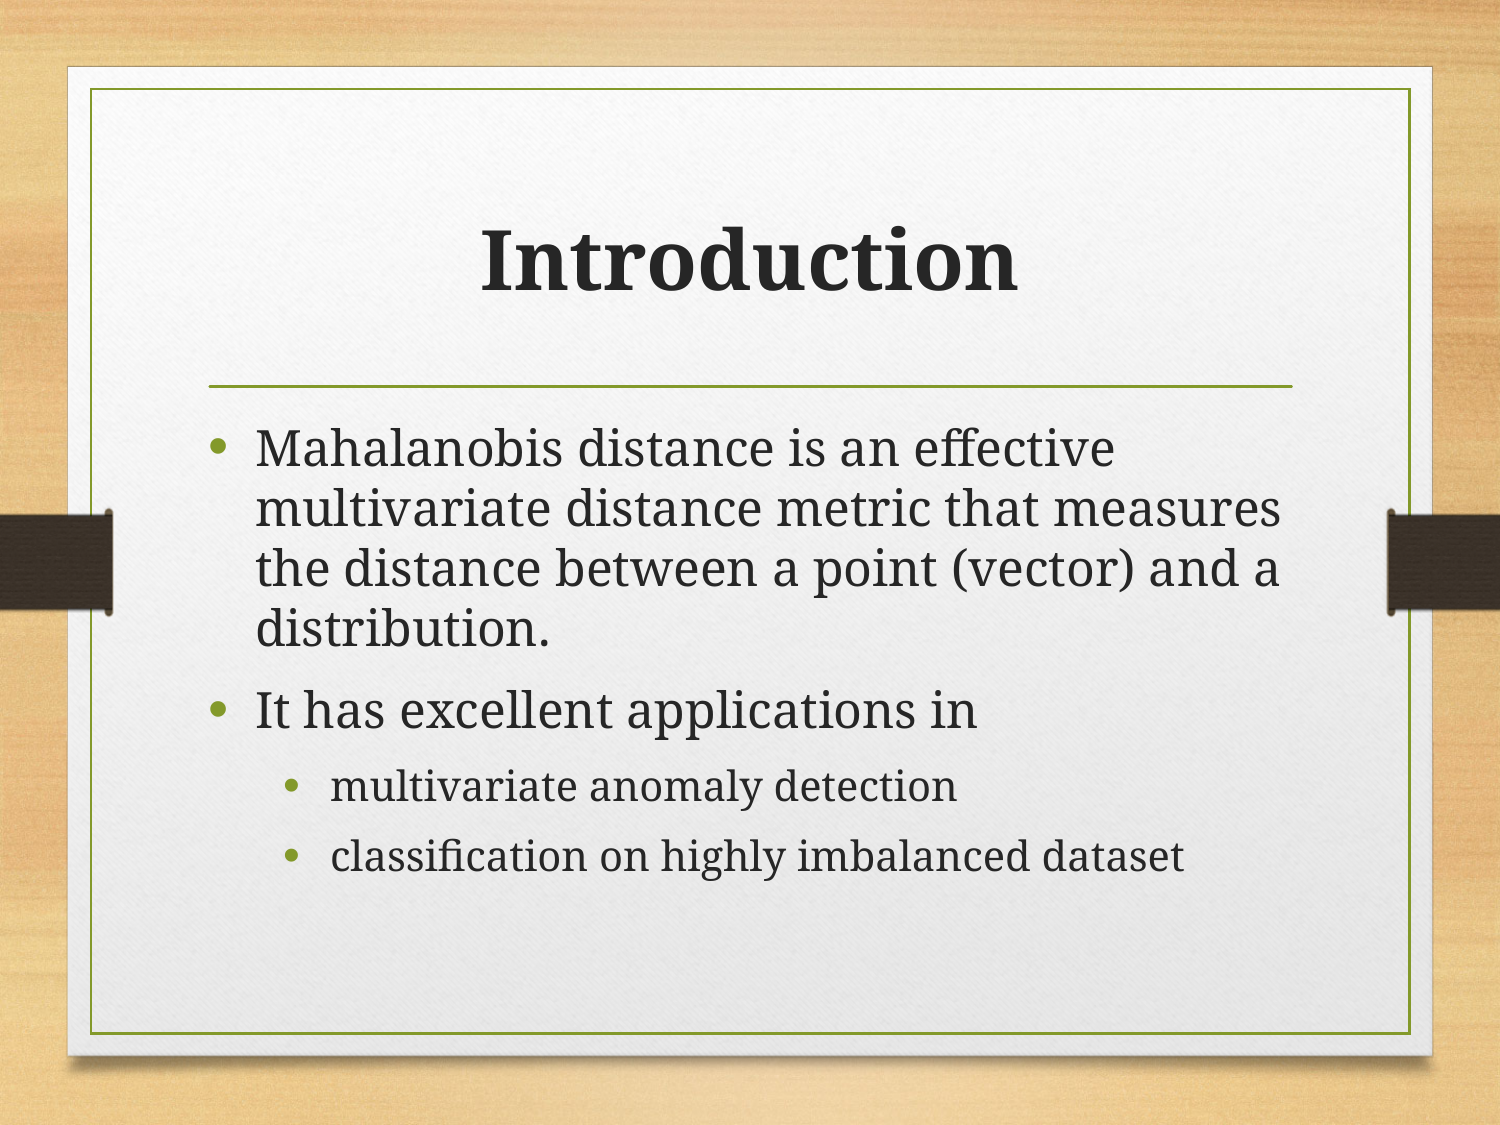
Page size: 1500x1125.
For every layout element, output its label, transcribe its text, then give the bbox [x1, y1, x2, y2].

picture [0, 0, 1500, 1125]
title Introduction [193, 150, 1309, 365]
list Mahalanobis distance is an effective multivariate distance metric that measures the distance between a point (vector) and a distribution. It has excellent applications in multivariate anomaly detection classification on highly imbalanced dataset [193, 408, 1309, 974]
